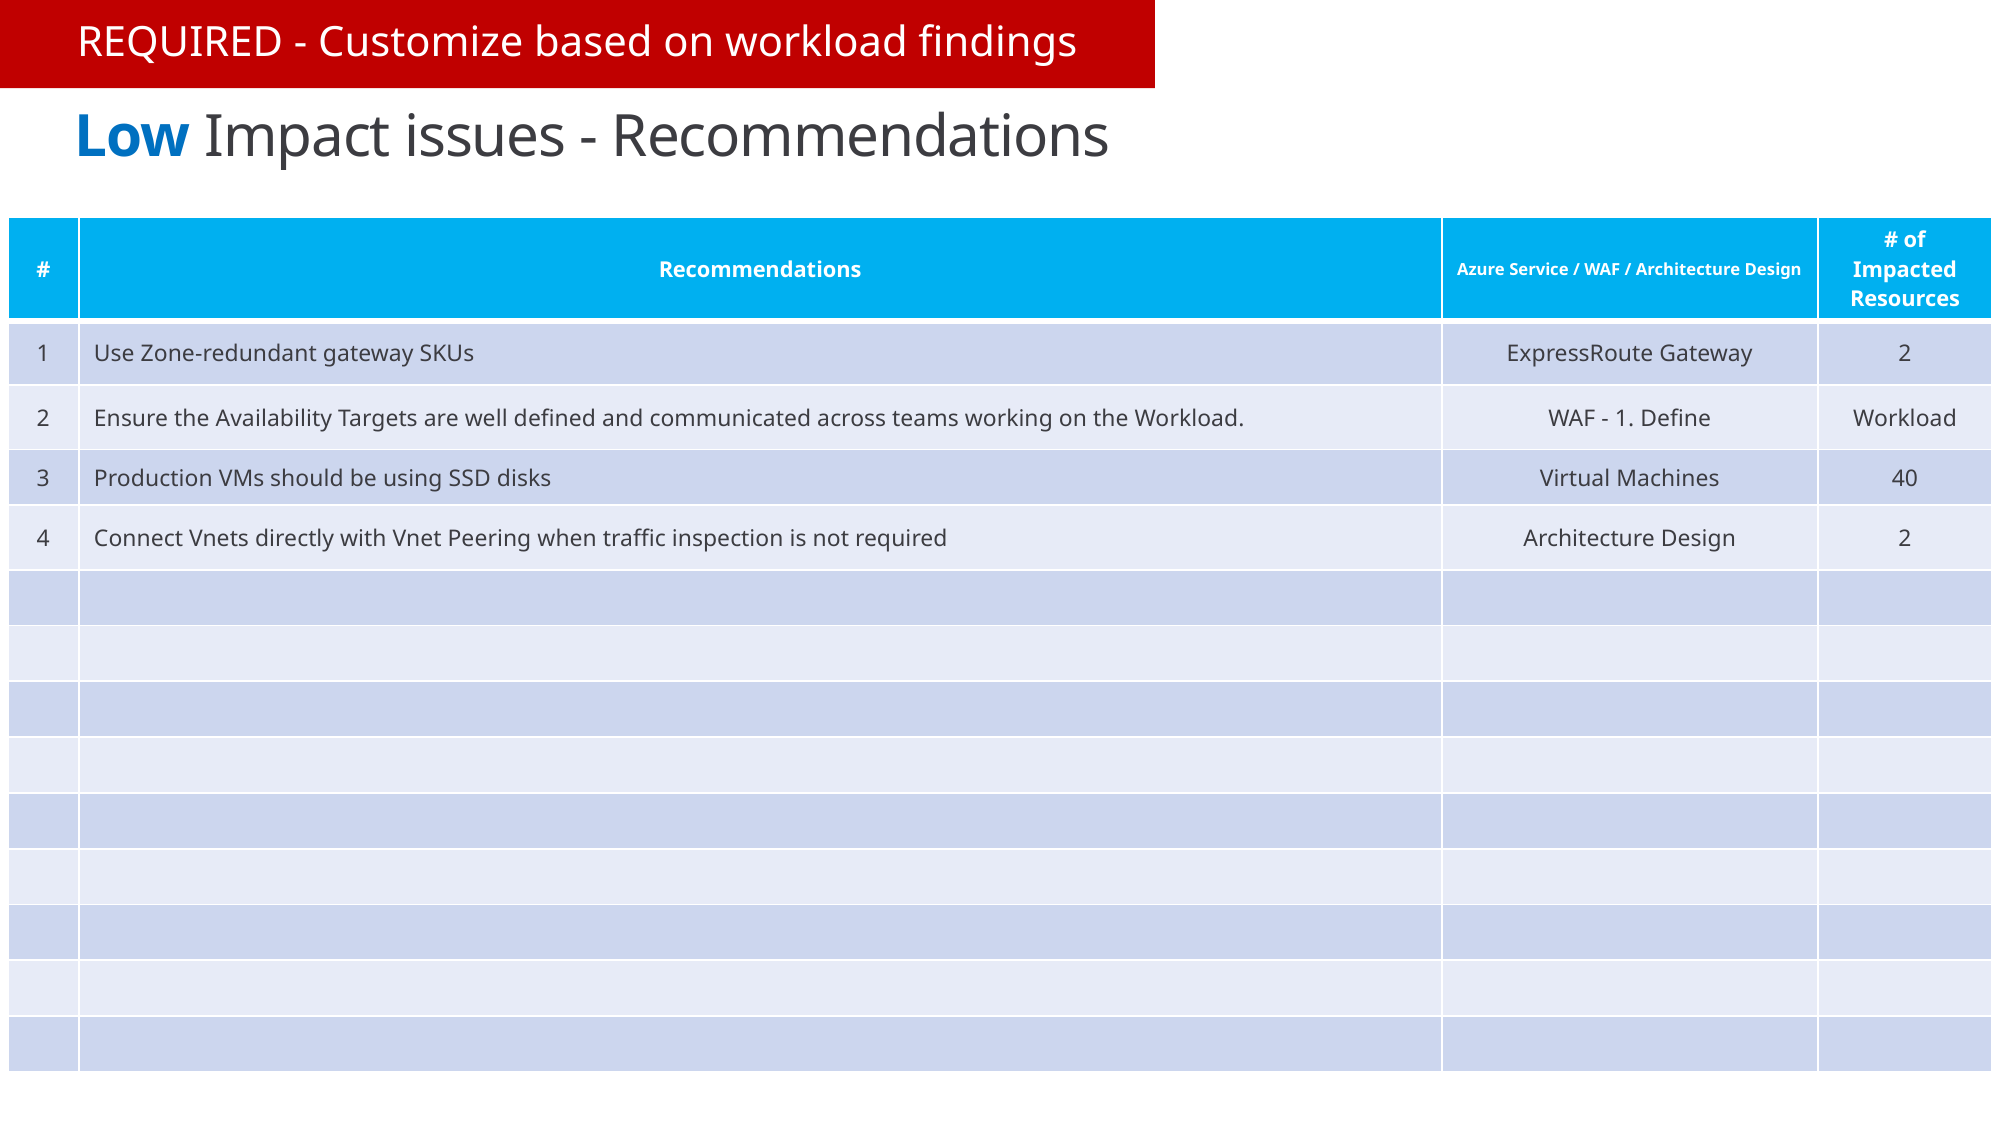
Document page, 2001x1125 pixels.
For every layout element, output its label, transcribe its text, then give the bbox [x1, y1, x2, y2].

table_cell [80, 1017, 1441, 1071]
table_cell ExpressRoute Gateway [1443, 324, 1817, 384]
table_cell 3 [9, 450, 78, 504]
table_cell [80, 571, 1441, 625]
table_cell 2 [1819, 506, 1991, 569]
table_cell Architecture Design [1443, 506, 1817, 569]
table_header Recommendations [80, 218, 1441, 318]
table_cell [1819, 961, 1991, 1015]
table_cell [9, 626, 78, 680]
table_cell [1819, 626, 1991, 680]
title Low Impact issues - Recommendations [74, 101, 1930, 170]
table_cell [9, 738, 78, 792]
table_cell [9, 1017, 78, 1071]
table_cell [80, 682, 1441, 736]
table_cell WAF - 1. Define [1443, 386, 1817, 449]
table_cell [1443, 850, 1817, 904]
table_cell [9, 961, 78, 1015]
table_cell [80, 905, 1441, 959]
table_cell [1819, 850, 1991, 904]
table_cell [9, 850, 78, 904]
table_header # of Impacted Resources [1819, 218, 1991, 318]
table_cell [80, 794, 1441, 848]
table_cell [1819, 571, 1991, 625]
table_cell [1819, 794, 1991, 848]
table_cell [1443, 1017, 1817, 1071]
table_cell Workload [1819, 386, 1991, 449]
table_cell 4 [9, 506, 78, 569]
table_cell 40 [1819, 450, 1991, 504]
table_cell [1819, 1017, 1991, 1071]
table_cell [1819, 905, 1991, 959]
table_cell 2 [9, 386, 78, 449]
table_cell Connect Vnets directly with Vnet Peering when traffic inspection is not required [80, 506, 1441, 569]
table_cell [9, 682, 78, 736]
table_cell Virtual Machines [1443, 450, 1817, 504]
table_cell [80, 626, 1441, 680]
table_cell [1443, 626, 1817, 680]
table_cell 2 [1819, 324, 1991, 384]
table_header Azure Service / WAF / Architecture Design [1443, 218, 1817, 318]
text_box REQUIRED - Customize based on workload findings [0, 0, 1155, 89]
table_cell [1819, 738, 1991, 792]
table_cell [1443, 961, 1817, 1015]
table_cell [9, 571, 78, 625]
table_cell [80, 738, 1441, 792]
table_cell [1443, 794, 1817, 848]
table_cell Production VMs should be using SSD disks [80, 450, 1441, 504]
table_cell [80, 850, 1441, 904]
table_cell [1443, 738, 1817, 792]
table_cell [1443, 571, 1817, 625]
table_cell Ensure the Availability Targets are well defined and communicated across teams working on the Workload. [80, 386, 1441, 449]
table_cell [1443, 682, 1817, 736]
table_cell [80, 961, 1441, 1015]
table_cell [9, 905, 78, 959]
table_cell [9, 794, 78, 848]
table_cell [1819, 682, 1991, 736]
table_cell 1 [9, 324, 78, 384]
table_cell Use Zone-redundant gateway SKUs [80, 324, 1441, 384]
table_header # [9, 218, 78, 318]
table_cell [1443, 905, 1817, 959]
